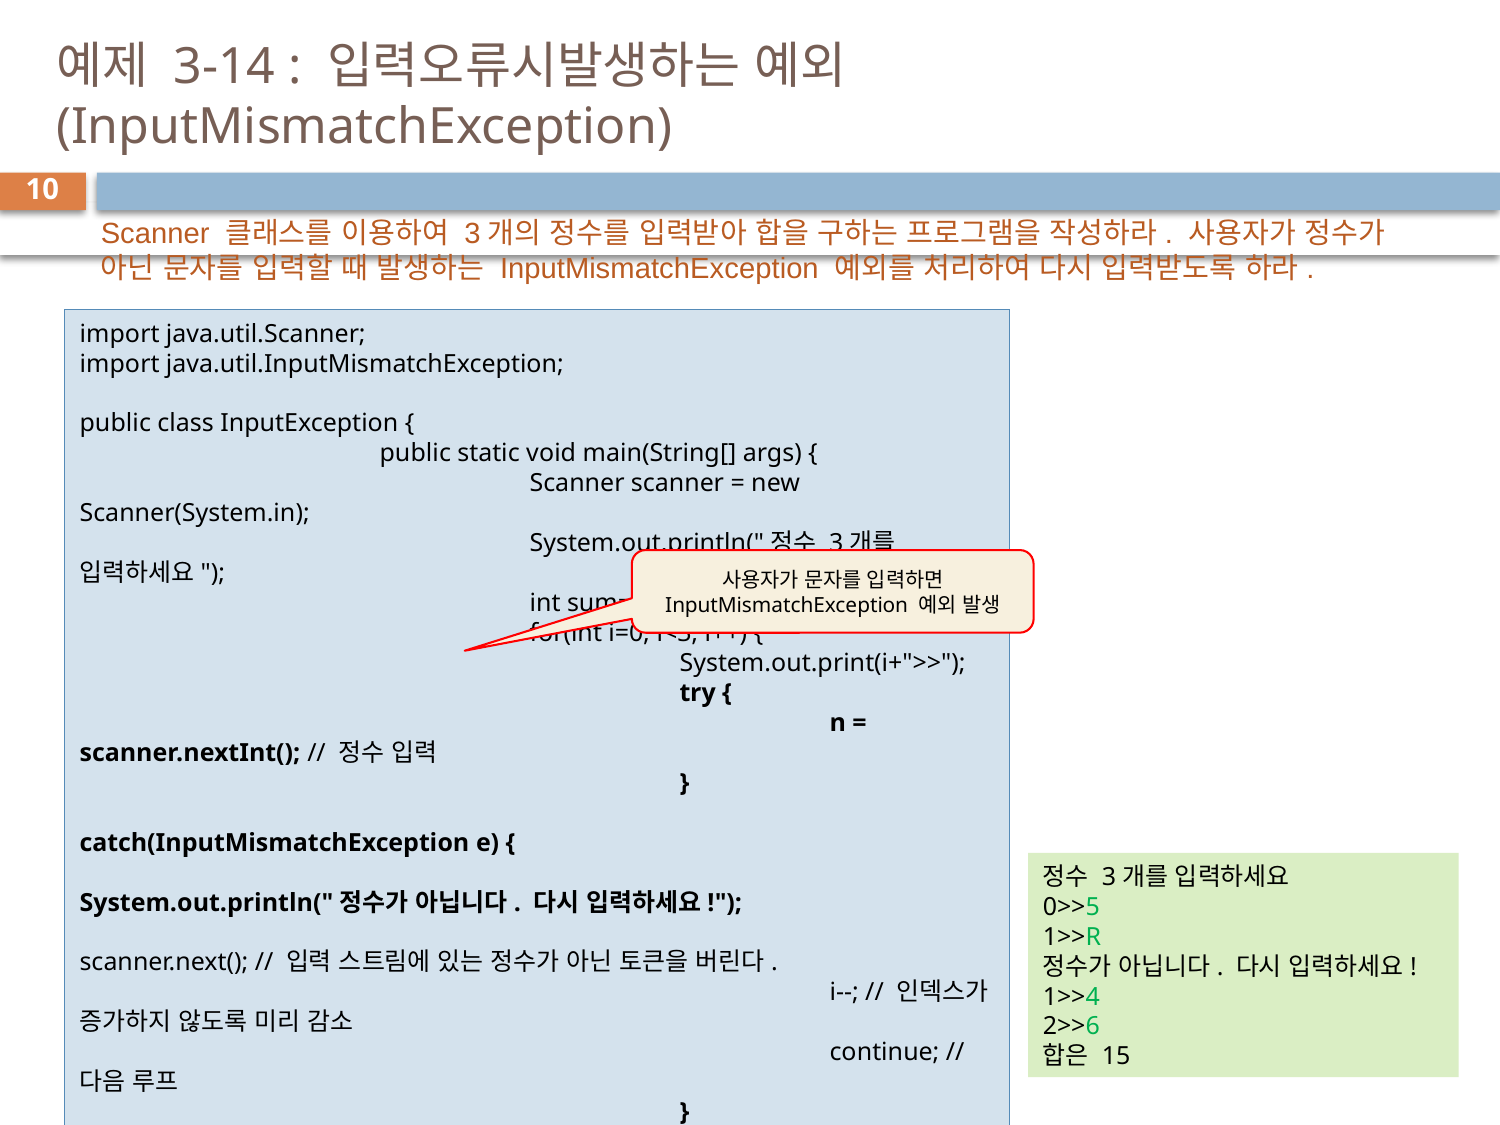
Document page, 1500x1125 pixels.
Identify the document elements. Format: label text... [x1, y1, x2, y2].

text_box Scanner 클래스를 이용하여 3개의 정수를 입력받아 합을 구하는 프로그램을 작성하라. 사용자가 정수가 아닌 문자를 입력할 때 발생하는 InputMismatchException 예외를 처리하여 다시 입력받도록 하라. [85, 206, 1459, 292]
title 예제 3-14 : 입력오류시발생하는 예외(InputMismatchException) [41, 37, 1483, 149]
text_box import java.util.Scanner; import java.util.InputMismatchException; public class InputException { public static void main(String[] args) { Scanner scanner = new Scanner(System.in); System.out.println("정수 3개를 입력하세요"); int sum=0, n=0; for(int i=0; i<3; i++) { System.out.print(i+">>"); try { n = scanner.nextInt(); // 정수 입력 } catch(InputMismatchException e) { System.out.println("정수가 아닙니다. 다시 입력하세요!"); scanner.next(); // 입력 스트림에 있는 정수가 아닌 토큰을 버린다. i--; // 인덱스가 증가하지 않도록 미리 감소 continue; // 다음 루프 } sum += n; // 합하기 } System.out.println("합은 " + sum); scanner.close(); } } [64, 309, 1010, 1125]
text_box 사용자가 문자를 입력하면 InputMismatchException 예외 발생 [463, 548, 1036, 653]
slide_number 10 [0, 170, 87, 211]
text_box 정수 3개를 입력하세요 0>>5 1>>R 정수가 아닙니다. 다시 입력하세요! 1>>4 2>>6 합은 15 [1028, 852, 1459, 1078]
